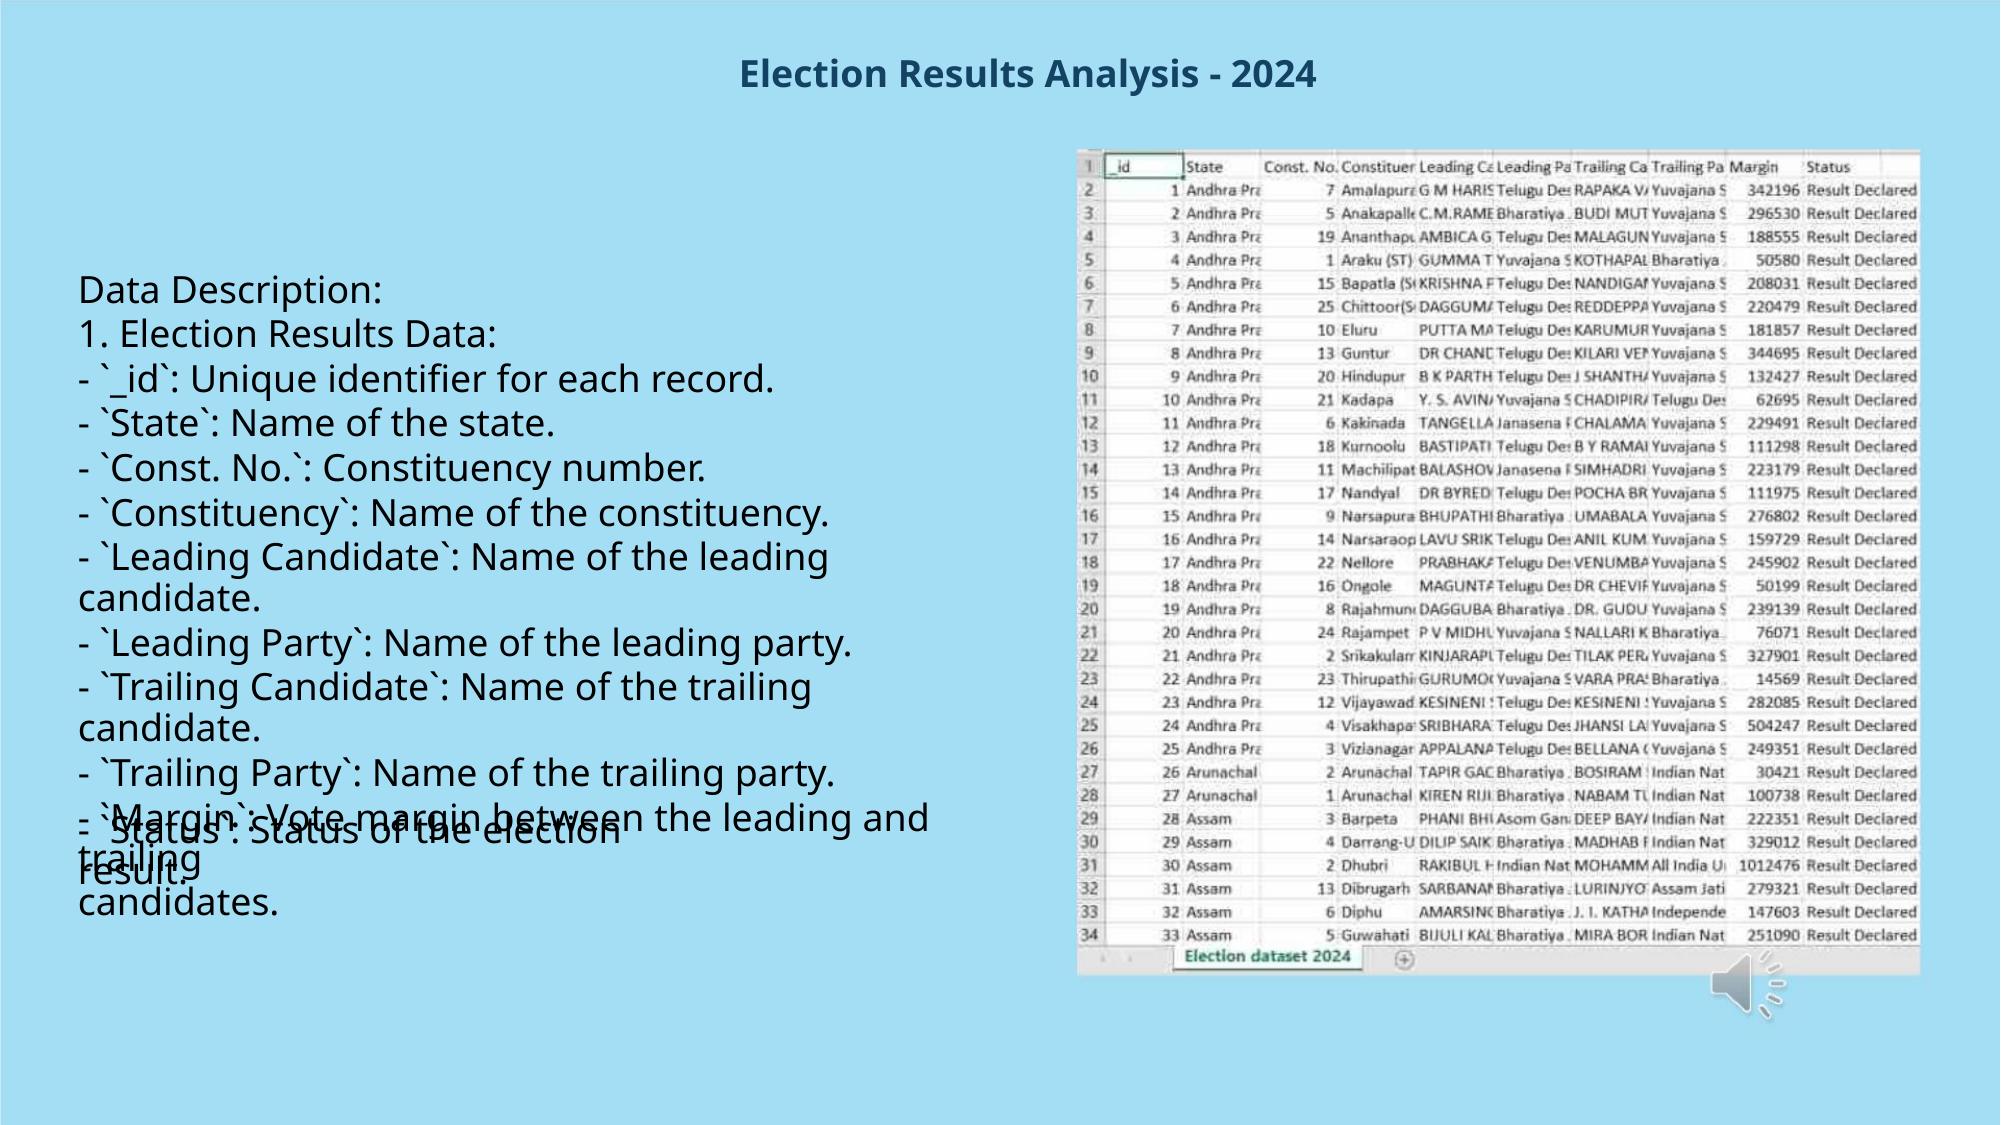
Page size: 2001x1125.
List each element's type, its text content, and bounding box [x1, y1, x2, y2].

text_box Data Description: 1. Election Results Data: - `_id`: Unique identifier for each record. - `State`: Name of the state. - `Const. No.`: Constituency number. - `Constituency`: Name of the constituency. - `Leading Candidate`: Name of the leading candidate. - `Leading Party`: Name of the leading party. - `Trailing Candidate`: Name of the trailing candidate. - `Trailing Party`: Name of the trailing party. - `Margin`: Vote margin between the leading and trailing candidates. [77, 270, 962, 924]
text_box - `Status`: Status of the election result. [77, 810, 665, 892]
text_box Election Results Analysis - 2024 [738, 52, 1337, 95]
text_box [0, 0, 2000, 1125]
